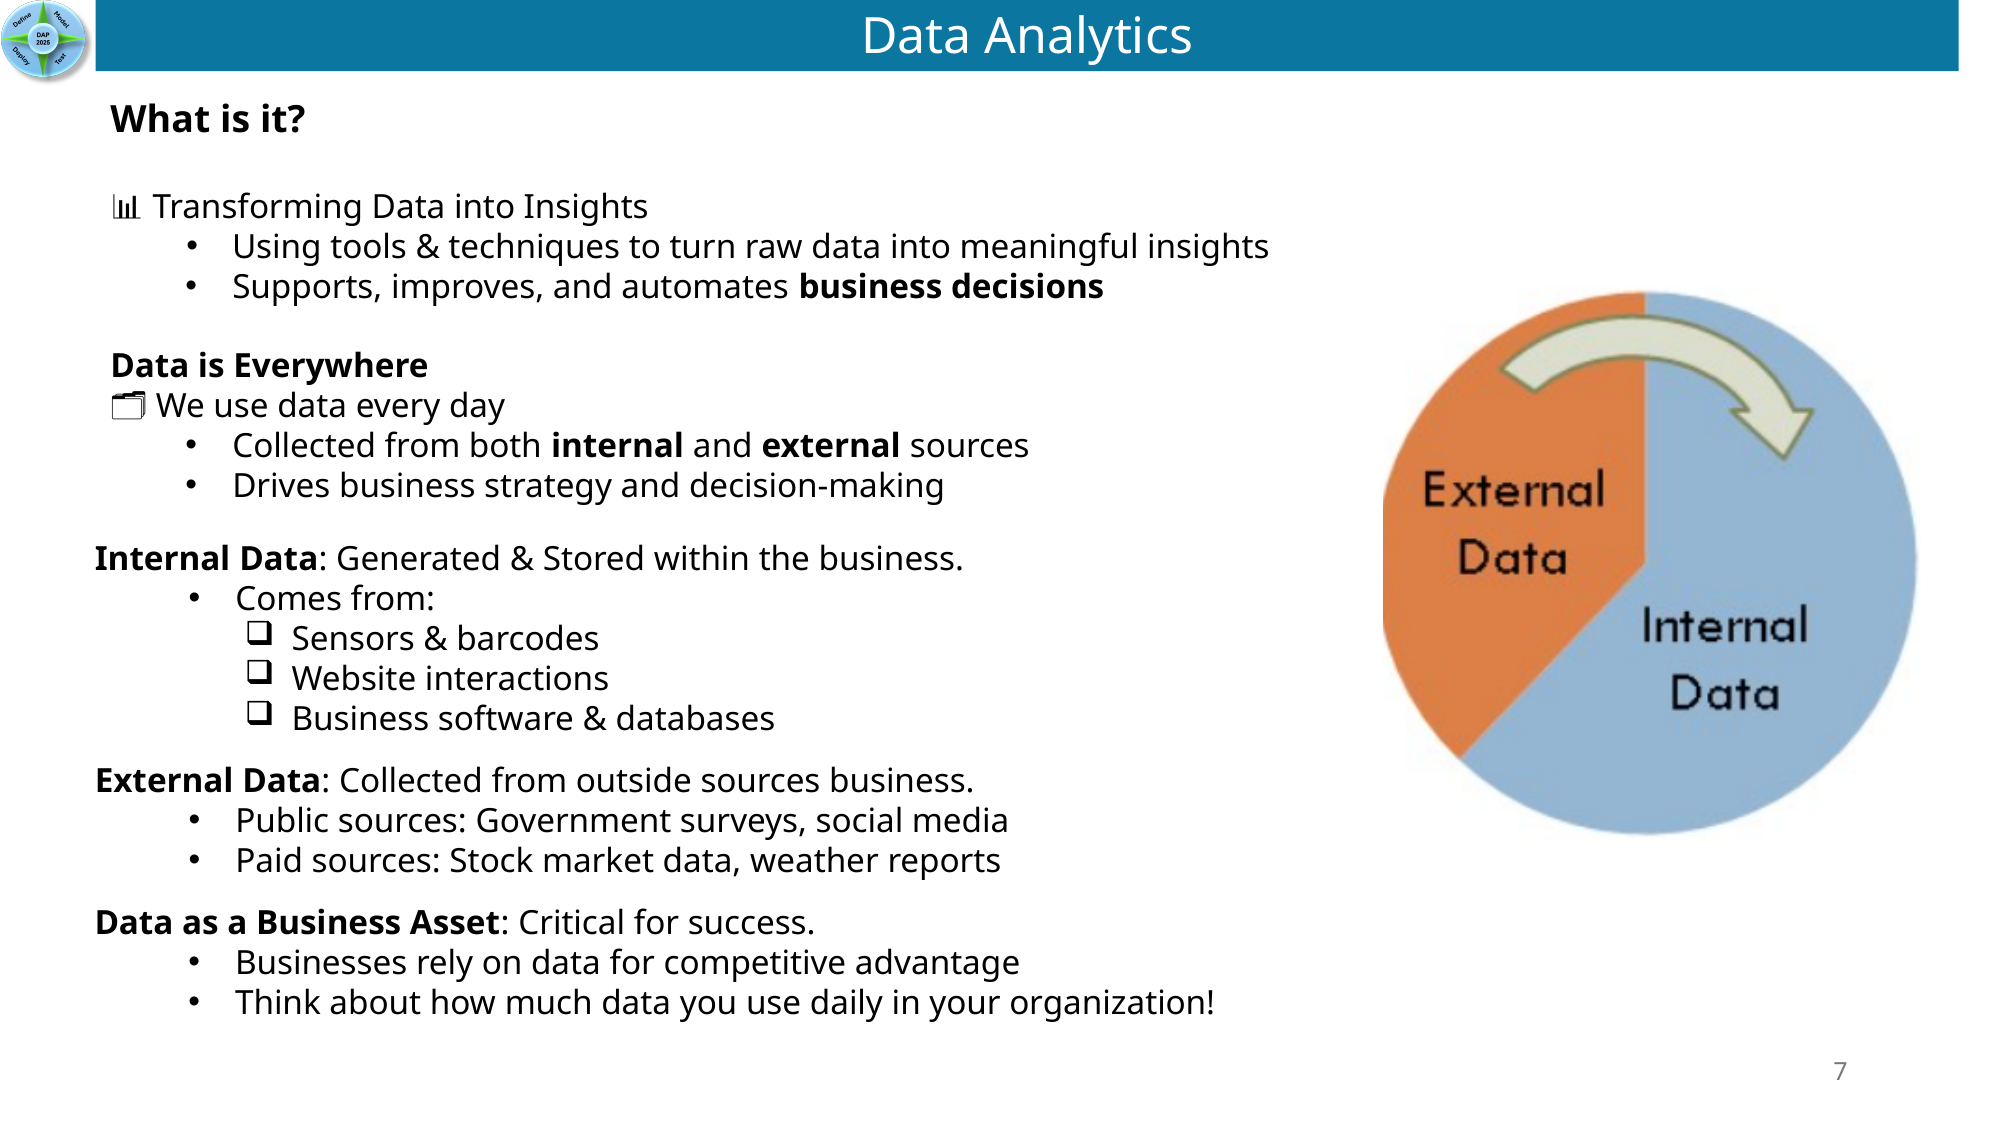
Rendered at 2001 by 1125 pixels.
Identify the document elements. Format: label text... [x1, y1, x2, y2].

text_box Data as a Business Asset: Critical for success. Businesses rely on data for competitive advantage Think about how much data you use daily in your organization! [79, 893, 1234, 1029]
picture [0, 0, 97, 89]
slide_number 7 [1412, 1042, 1863, 1103]
text_box Data Analytics [97, 0, 1959, 72]
text_box Internal Data: Generated & Stored within the business. Comes from: Sensors & barcodes Website interactions Business software & databases [79, 530, 1342, 745]
text_box External Data: Collected from outside sources business. Public sources: Government surveys, social media Paid sources: Stock market data, weather reports [79, 752, 1249, 887]
picture [1382, 285, 1921, 840]
text_box What is it? 📊 Transforming Data into Insights Using tools & techniques to turn raw data into meaningful insights Supports, improves, and automates business decisions Data is Everywhere 🗂️ We use data every day Collected from both internal and external sources Drives business strategy and decision-making [95, 87, 1543, 512]
